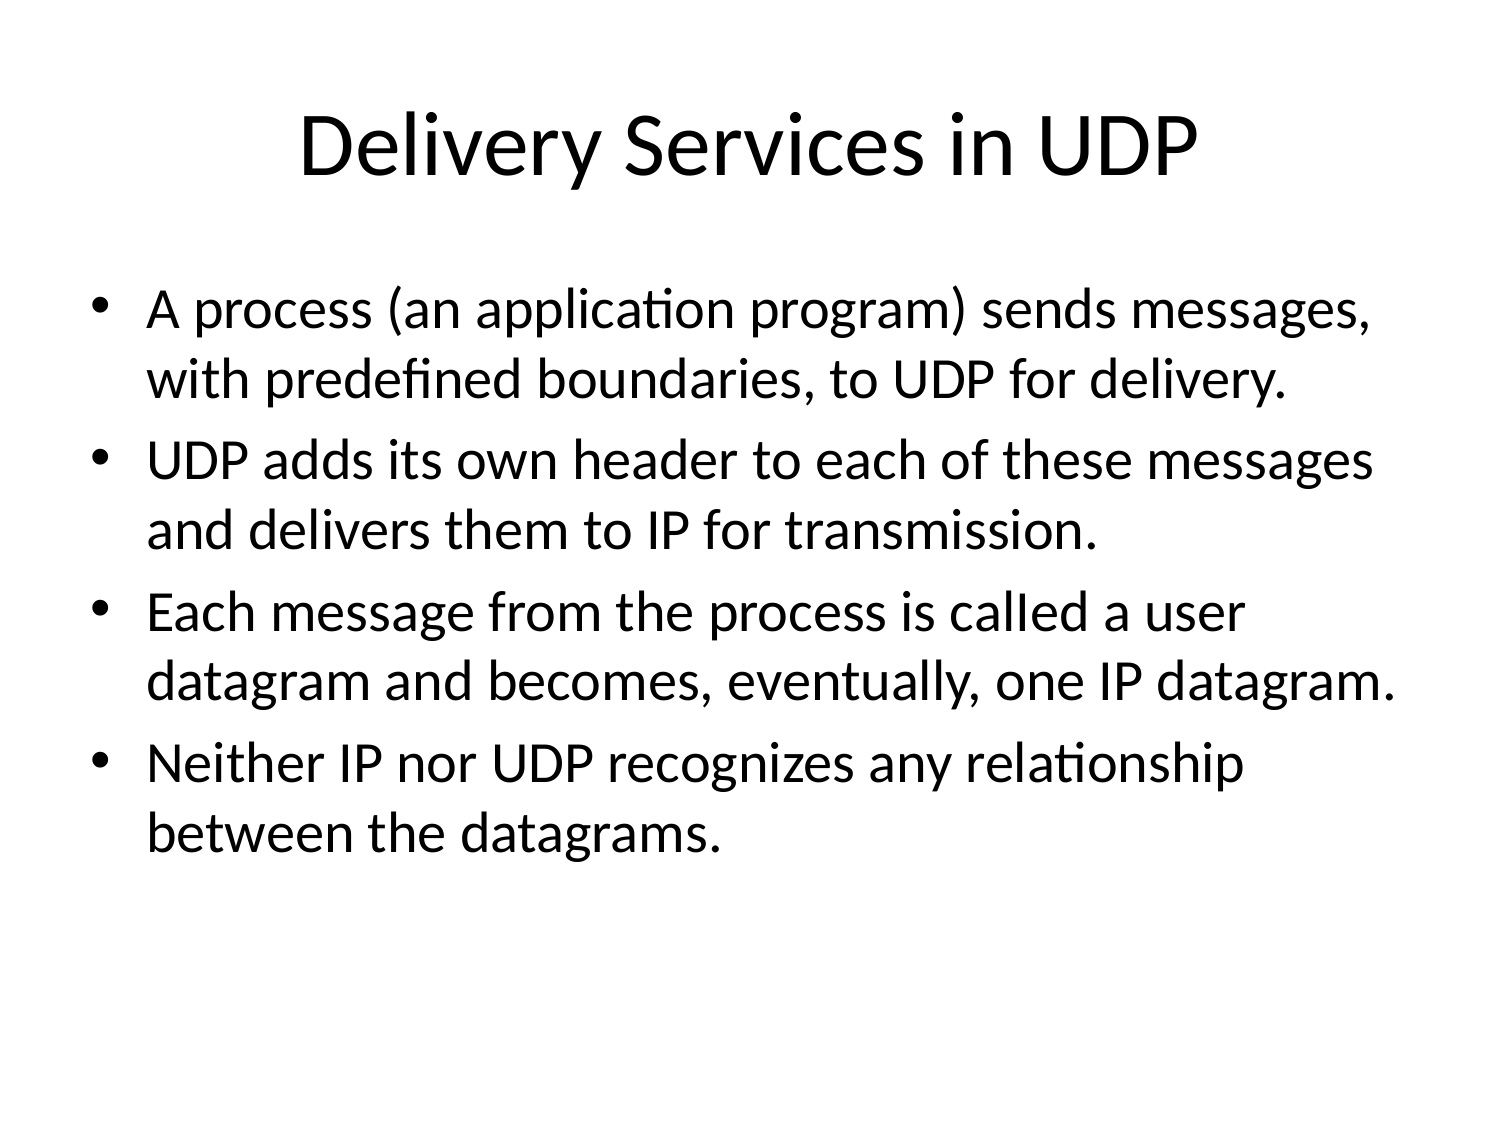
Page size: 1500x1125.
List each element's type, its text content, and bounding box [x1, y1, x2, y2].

title Delivery Services in UDP [75, 45, 1425, 233]
list A process (an application program) sends messages, with predefined boundaries, to UDP for delivery. UDP adds its own header to each of these messages and delivers them to IP for transmission. Each message from the process is calIed a user datagram and becomes, eventually, one IP datagram. Neither IP nor UDP recognizes any relationship between the datagrams. [75, 262, 1425, 1005]
